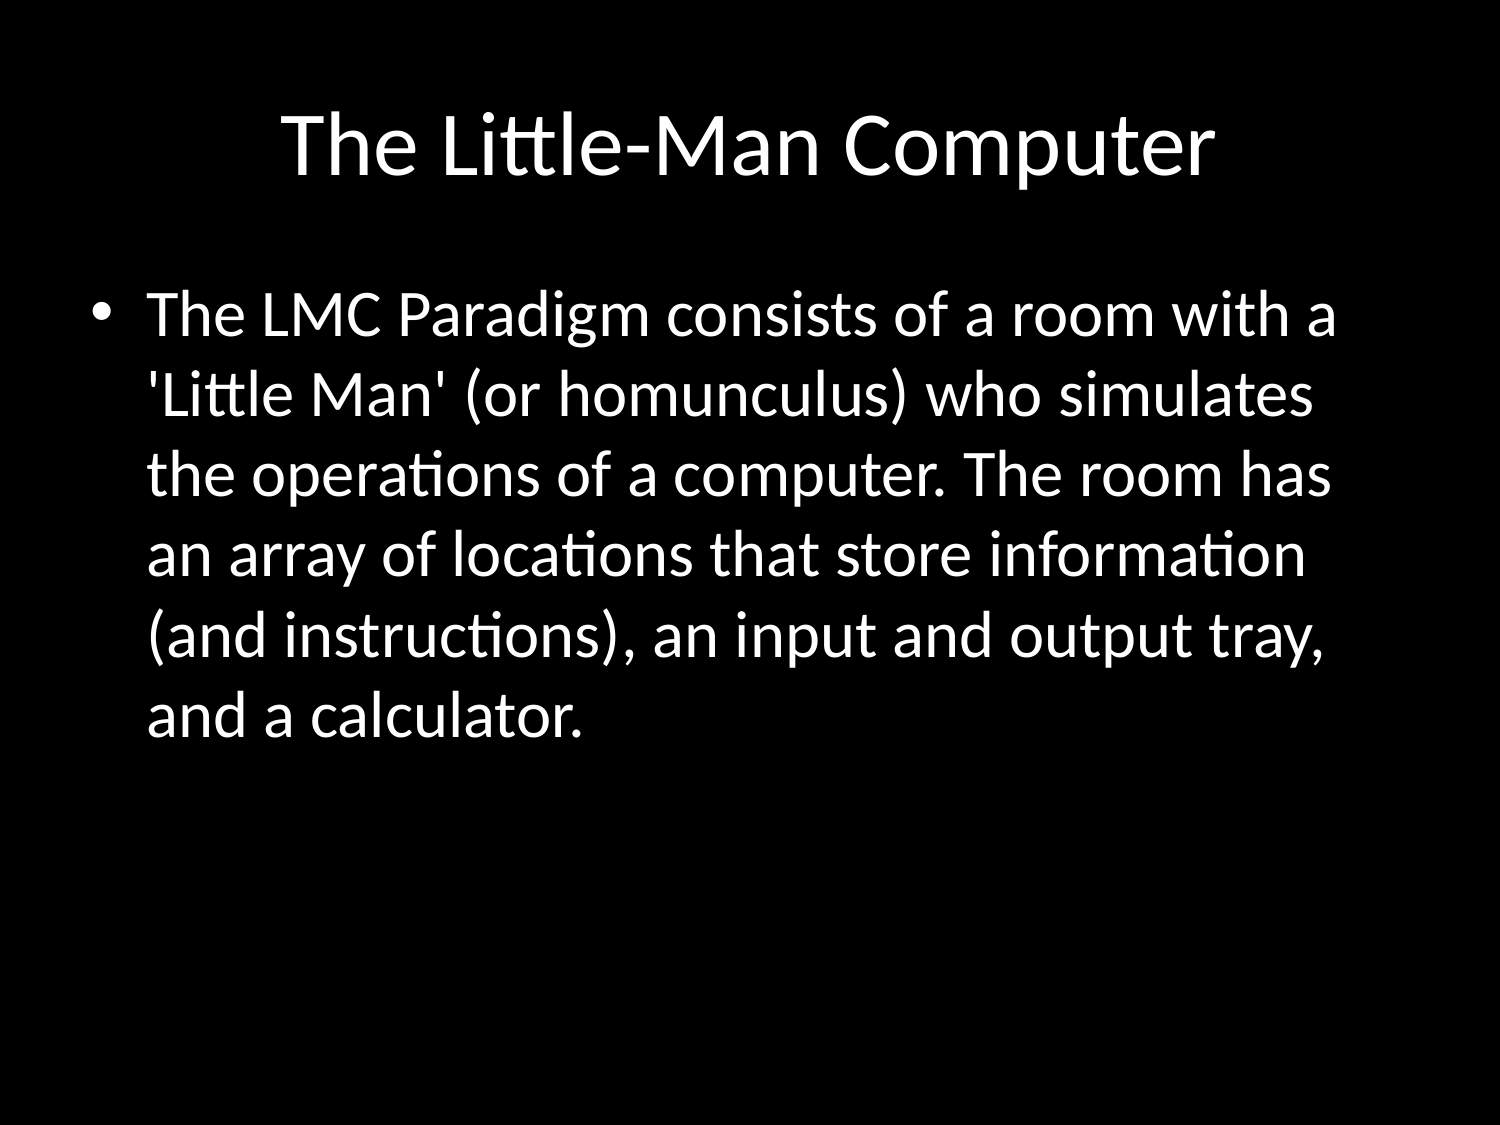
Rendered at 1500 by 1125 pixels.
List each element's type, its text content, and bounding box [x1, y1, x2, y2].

list The LMC Paradigm consists of a room with a 'Little Man' (or homunculus) who simulates the operations of a computer. The room has an array of locations that store information (and instructions), an input and output tray, and a calculator. [75, 262, 1425, 1005]
title The Little-Man Computer [75, 45, 1425, 233]
